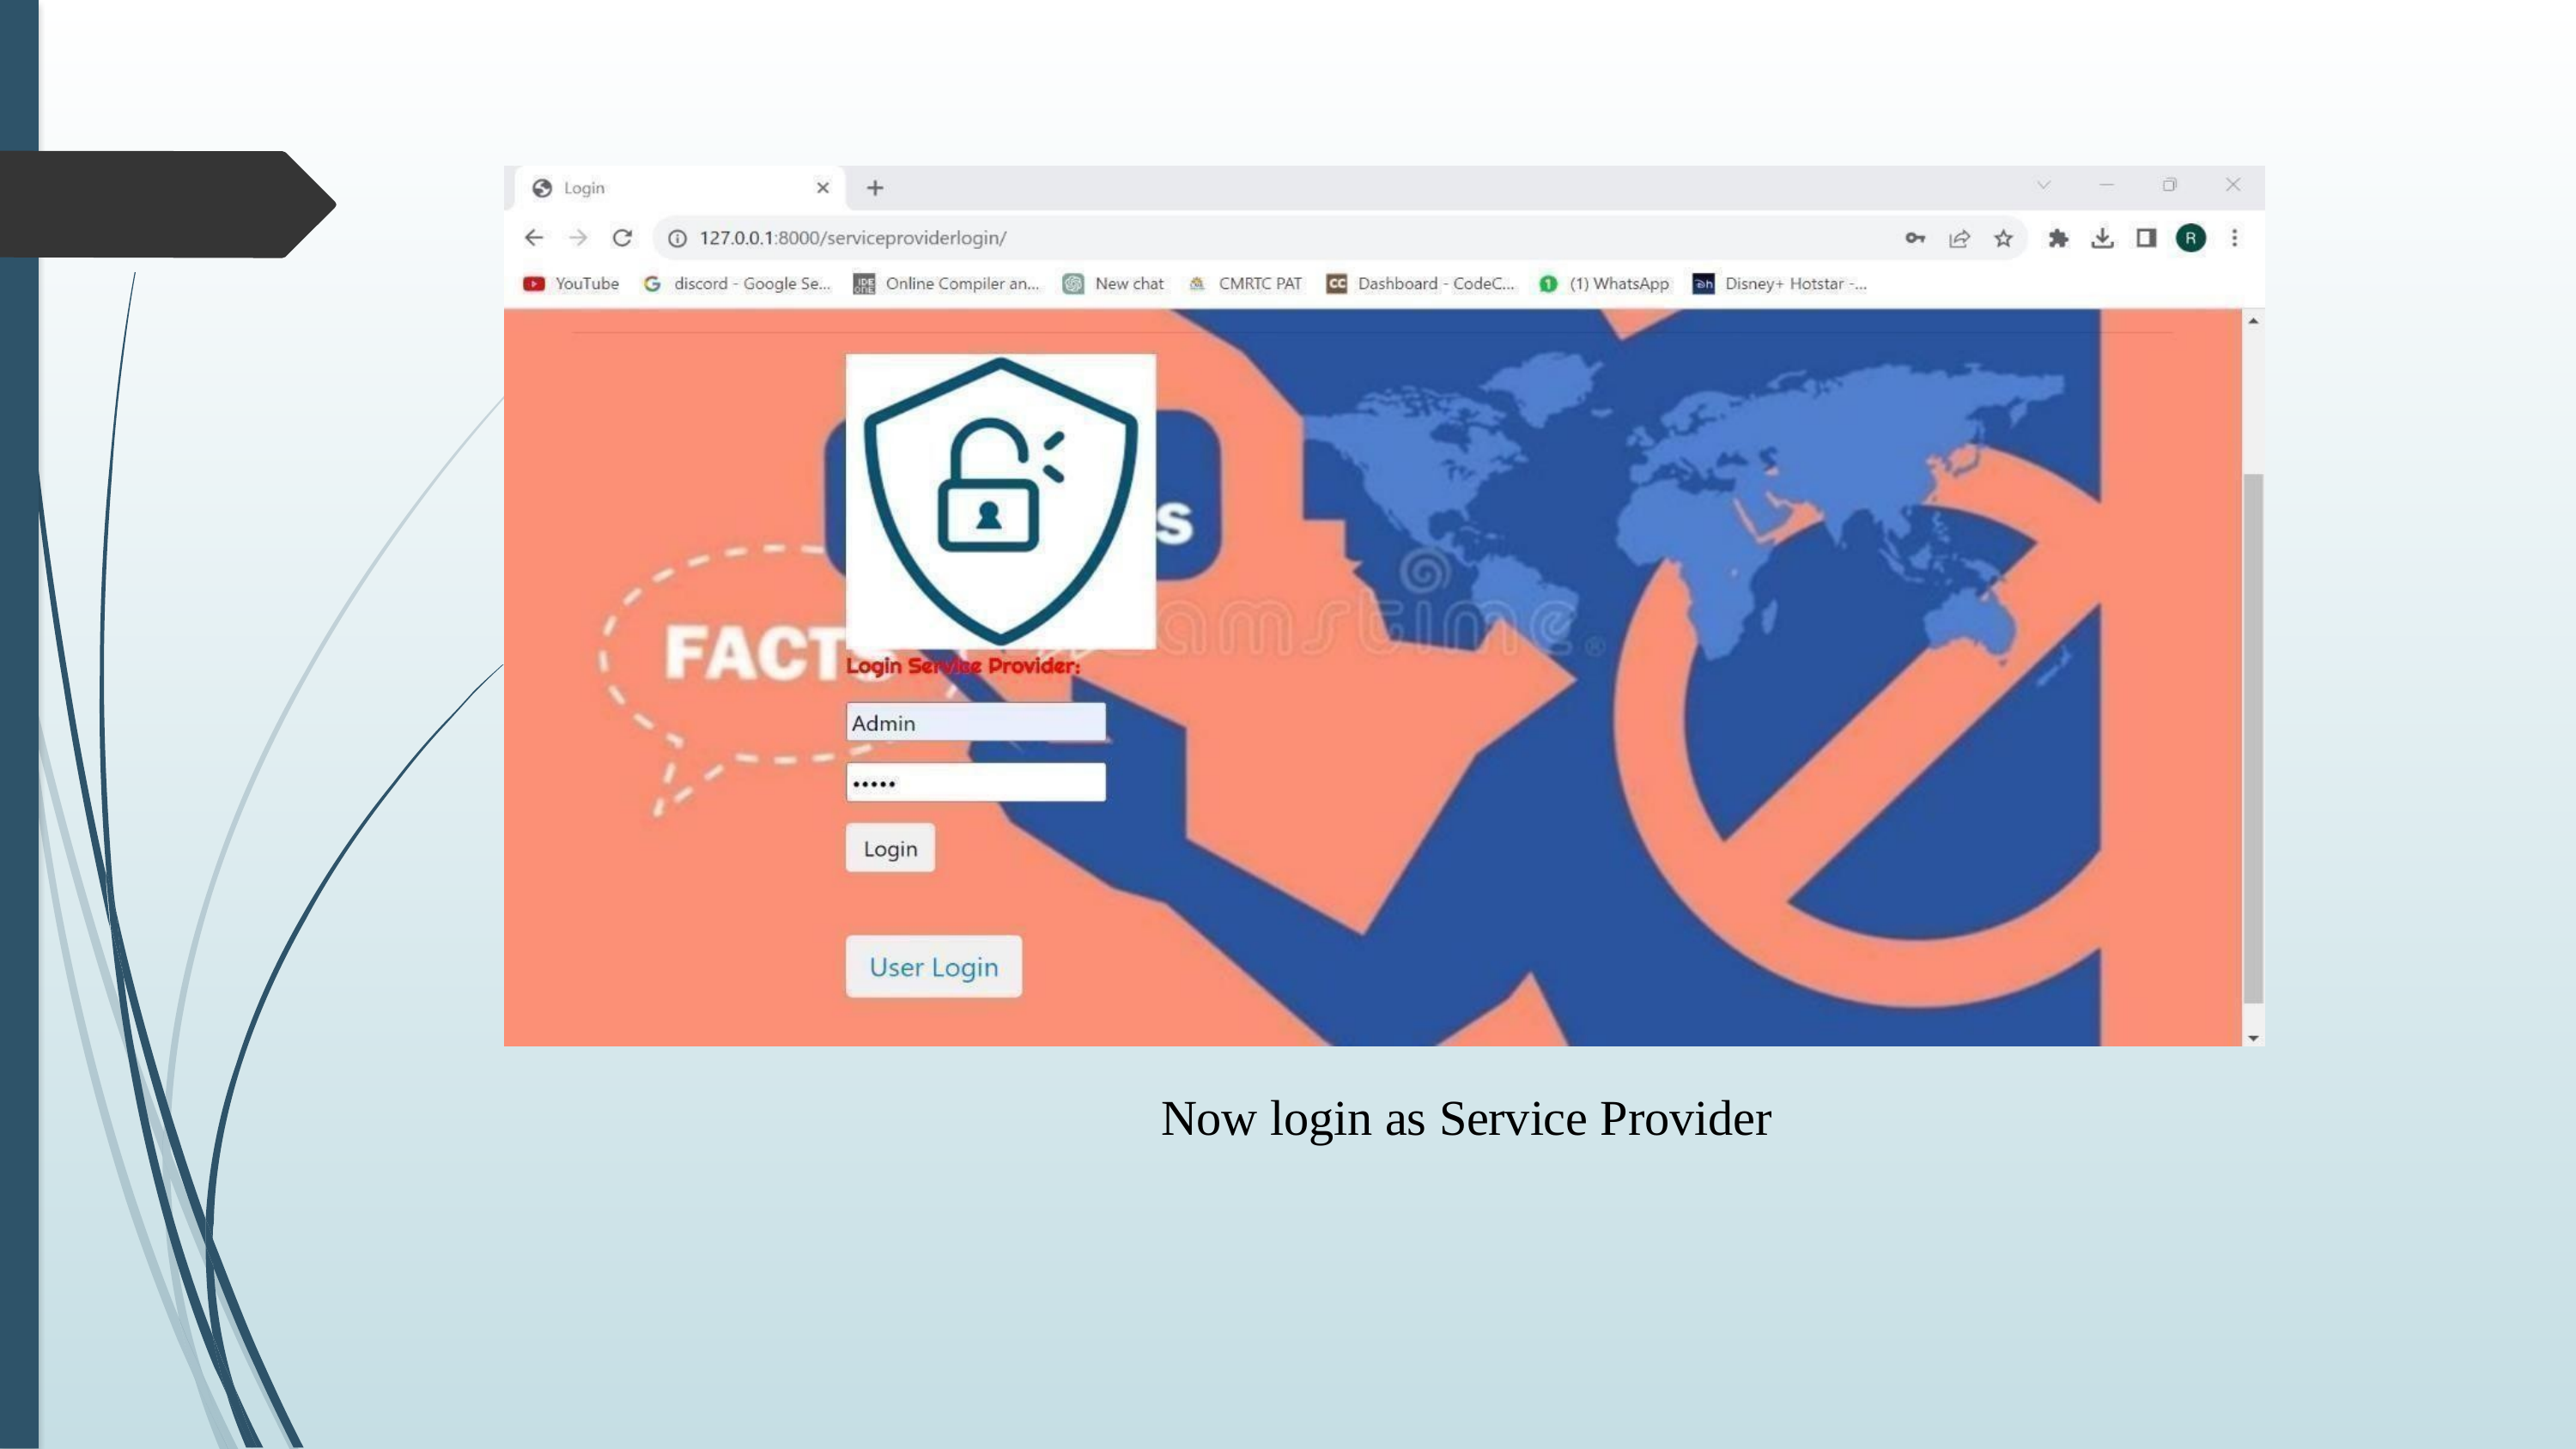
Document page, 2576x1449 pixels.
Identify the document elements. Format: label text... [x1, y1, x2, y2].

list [504, 166, 2265, 1046]
text_box Now login as Service Provider [1148, 1078, 2437, 1151]
